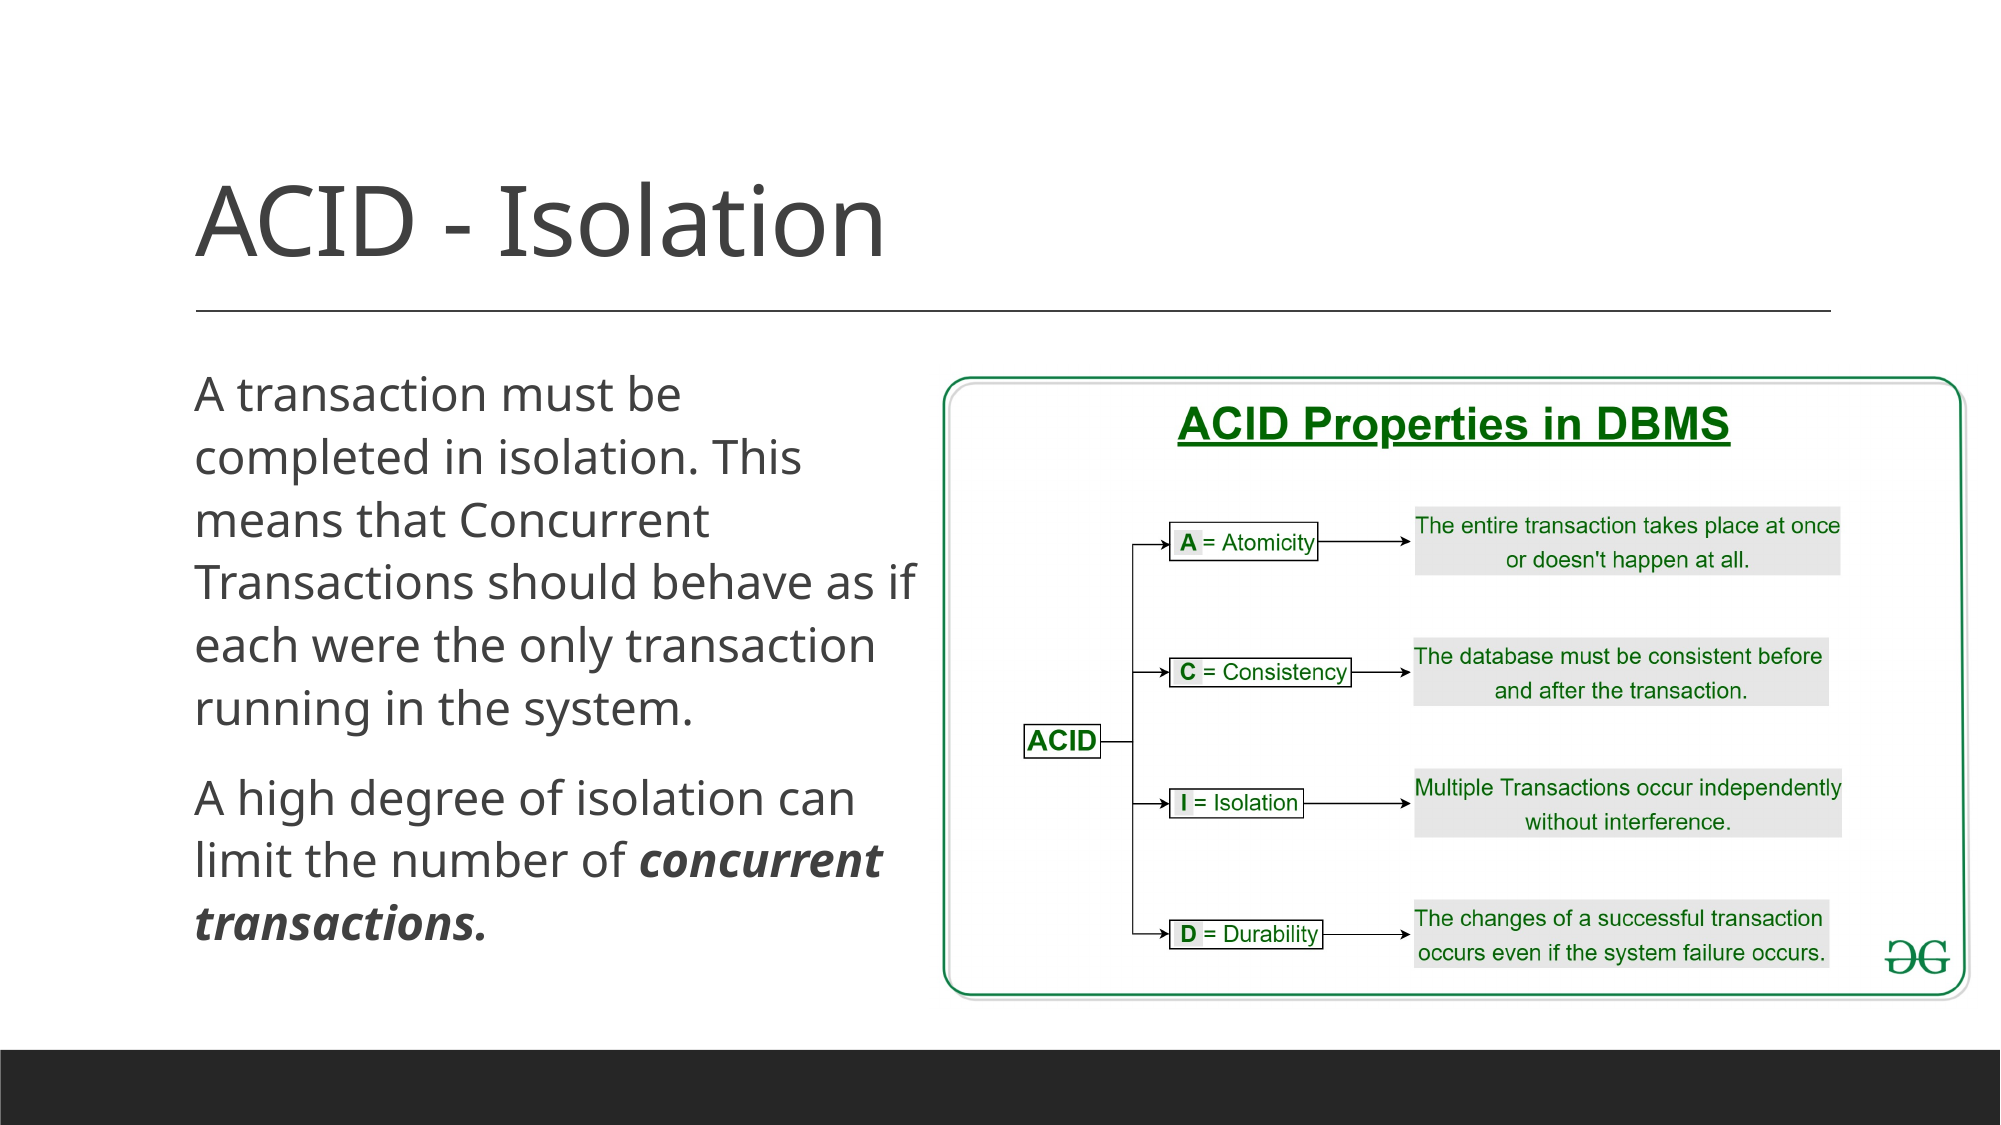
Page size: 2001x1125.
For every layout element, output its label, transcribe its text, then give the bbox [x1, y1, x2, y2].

picture [929, 363, 1978, 1010]
title ACID - Isolation [180, 47, 1830, 285]
list A transaction must be completed in isolation. This means that Concurrent Transactions should behave as if each were the only transaction running in the system. A high degree of isolation can limit the number of concurrent transactions. [180, 345, 930, 963]
